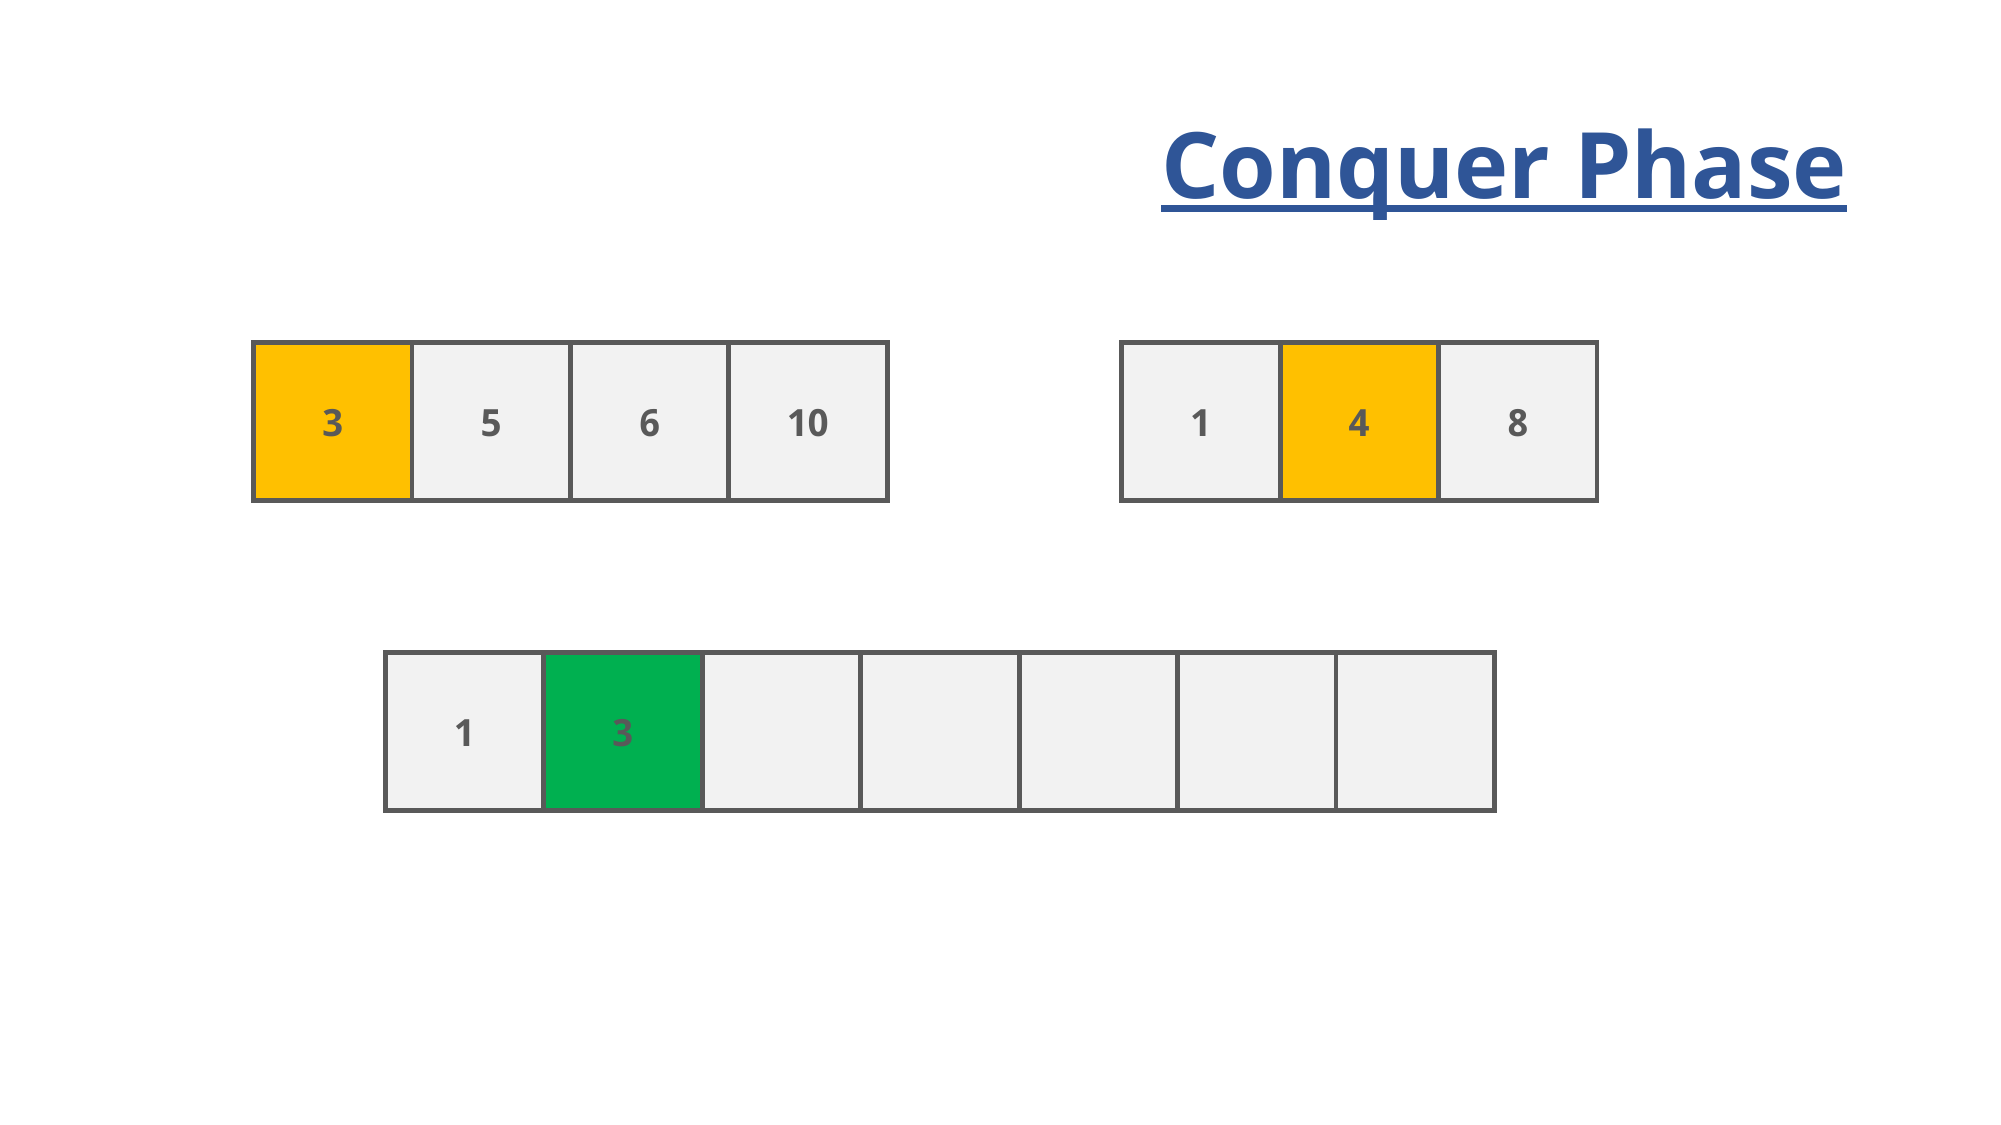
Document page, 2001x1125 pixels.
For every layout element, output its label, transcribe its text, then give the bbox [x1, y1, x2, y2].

text_box 1 [384, 651, 543, 812]
text_box 6 [569, 341, 728, 502]
text_box 1 [1121, 341, 1279, 502]
text_box [1335, 651, 1495, 812]
text_box [701, 651, 860, 812]
text_box [1018, 651, 1177, 812]
text_box 3 [252, 341, 411, 502]
title Conquer Phase [137, 59, 1863, 278]
text_box 8 [1438, 341, 1598, 502]
text_box 5 [411, 341, 569, 502]
text_box 10 [728, 341, 888, 502]
text_box [860, 651, 1018, 812]
text_box 4 [1279, 341, 1438, 502]
text_box 3 [543, 651, 701, 812]
text_box [1177, 651, 1335, 812]
